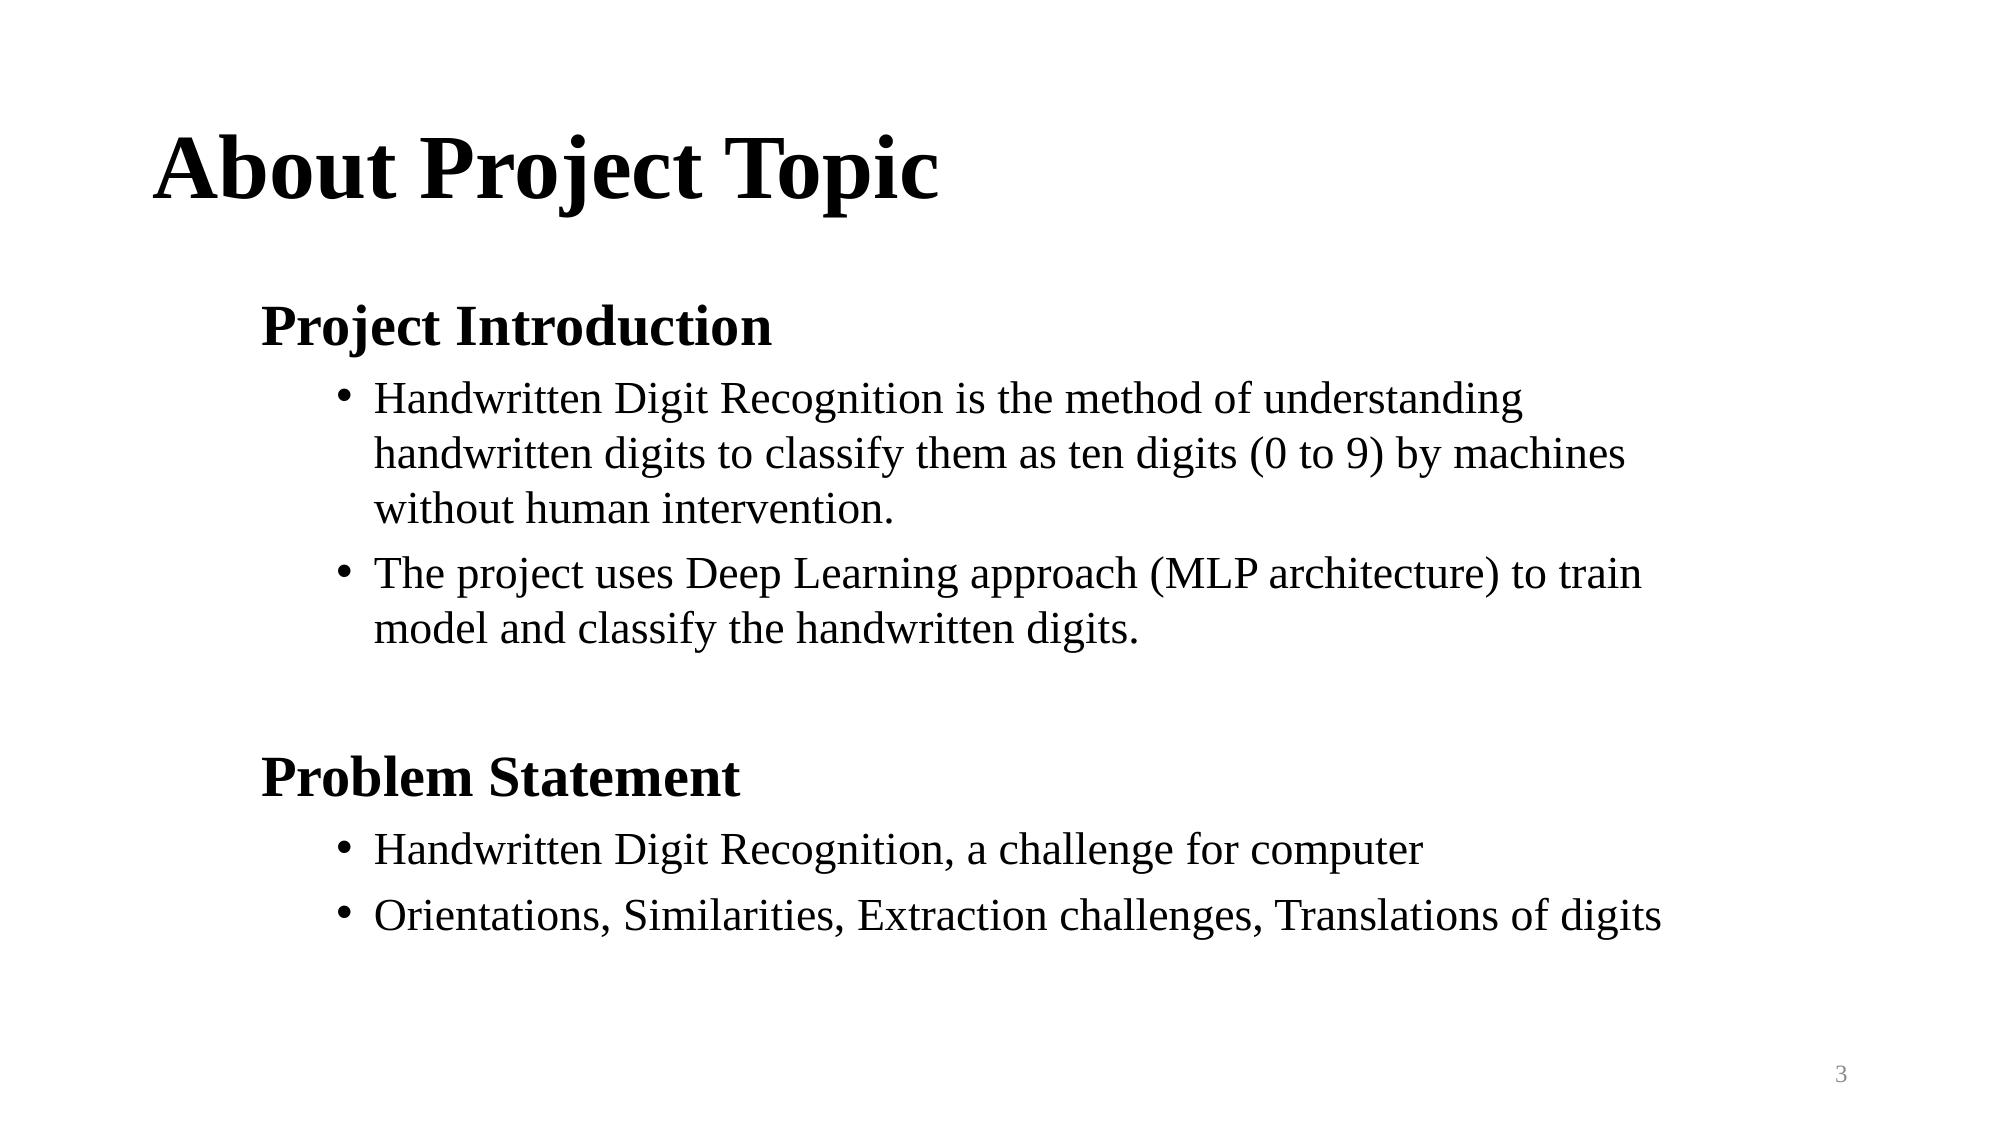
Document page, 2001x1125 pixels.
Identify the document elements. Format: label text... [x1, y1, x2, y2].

list Project Introduction Handwritten Digit Recognition is the method of understanding handwritten digits to classify them as ten digits (0 to 9) by machines without human intervention. The project uses Deep Learning approach (MLP architecture) to train model and classify the handwritten digits. Problem Statement Handwritten Digit Recognition, a challenge for computer Orientations, Similarities, Extraction challenges, Translations of digits [246, 279, 1716, 1076]
title About Project Topic [137, 59, 1863, 278]
slide_number 3 [1412, 1042, 1863, 1103]
